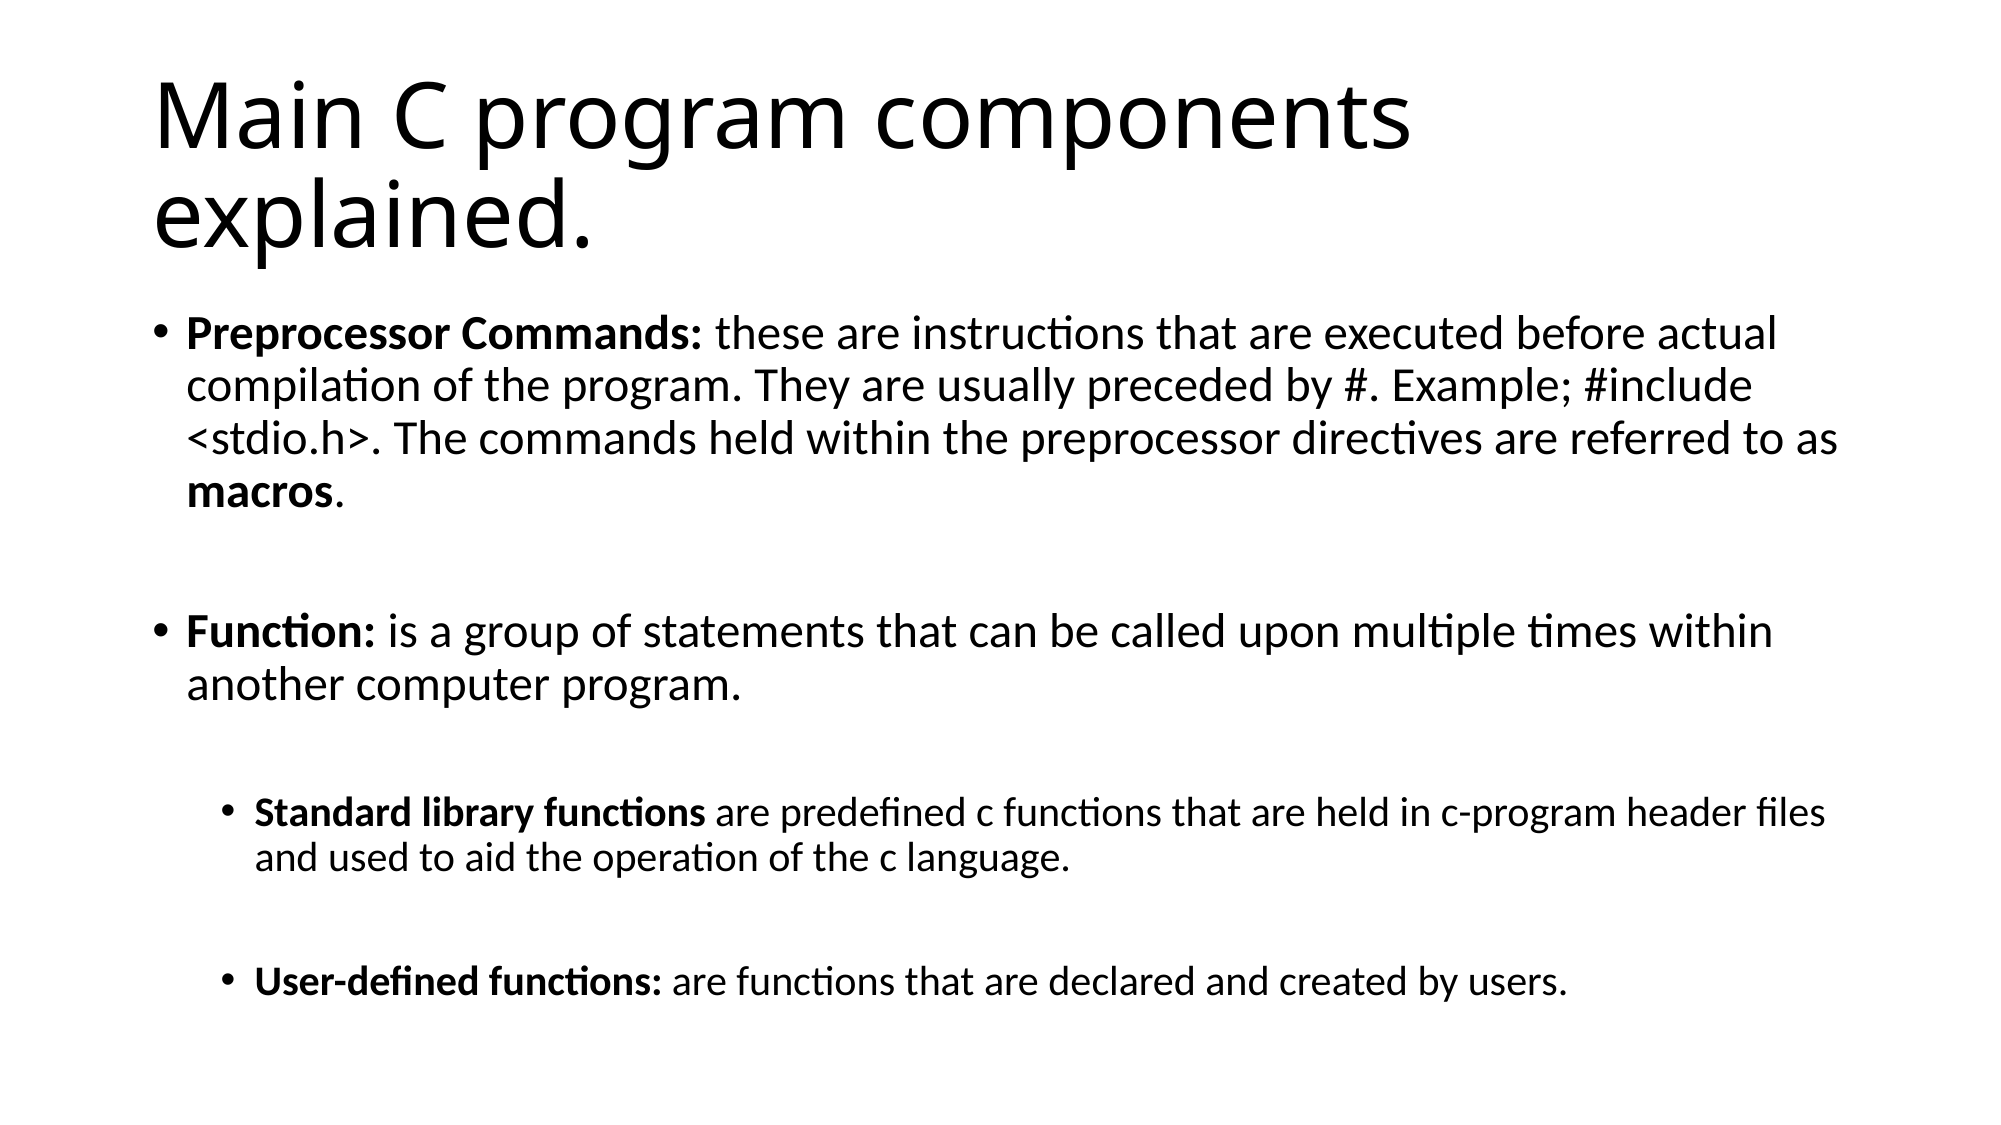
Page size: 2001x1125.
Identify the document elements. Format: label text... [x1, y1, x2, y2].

title Main C program components explained. [137, 59, 1863, 278]
list Preprocessor Commands: these are instructions that are executed before actual compilation of the program. They are usually preceded by #. Example; #include <stdio.h>. The commands held within the preprocessor directives are referred to as macros. Function: is a group of statements that can be called upon multiple times within another computer program. Standard library functions are predefined c functions that are held in c-program header files and used to aid the operation of the c language. User-defined functions: are functions that are declared and created by users. [137, 299, 1863, 1014]
